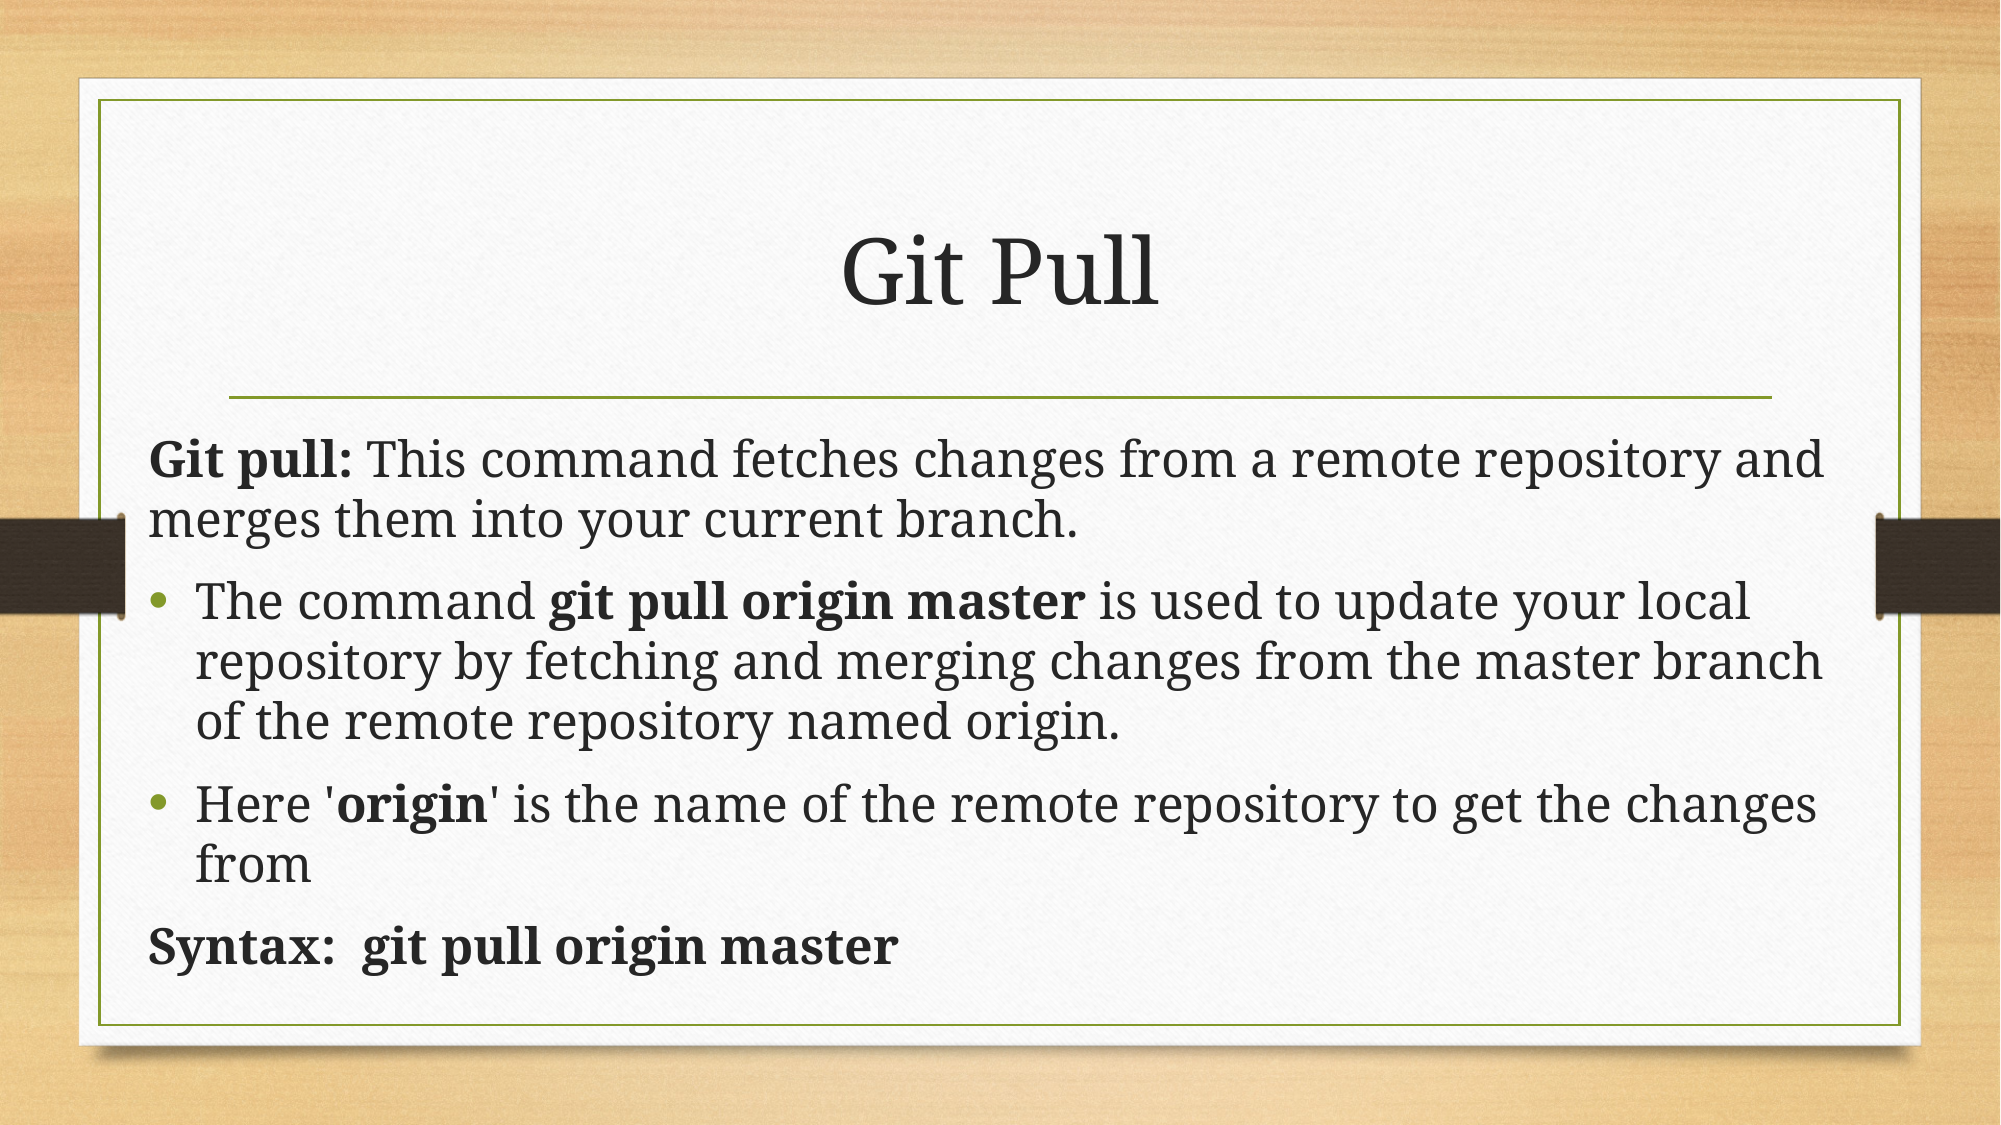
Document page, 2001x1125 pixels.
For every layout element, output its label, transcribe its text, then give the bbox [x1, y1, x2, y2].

picture [0, 0, 2001, 1125]
title Git Pull [212, 161, 1788, 375]
list Git pull: This command fetches changes from a remote repository and merges them into your current branch. The command git pull origin master is used to update your local repository by fetching and merging changes from the master branch of the remote repository named origin. Here 'origin' is the name of the remote repository to get the changes from Syntax: git pull origin master [133, 419, 1872, 1009]
